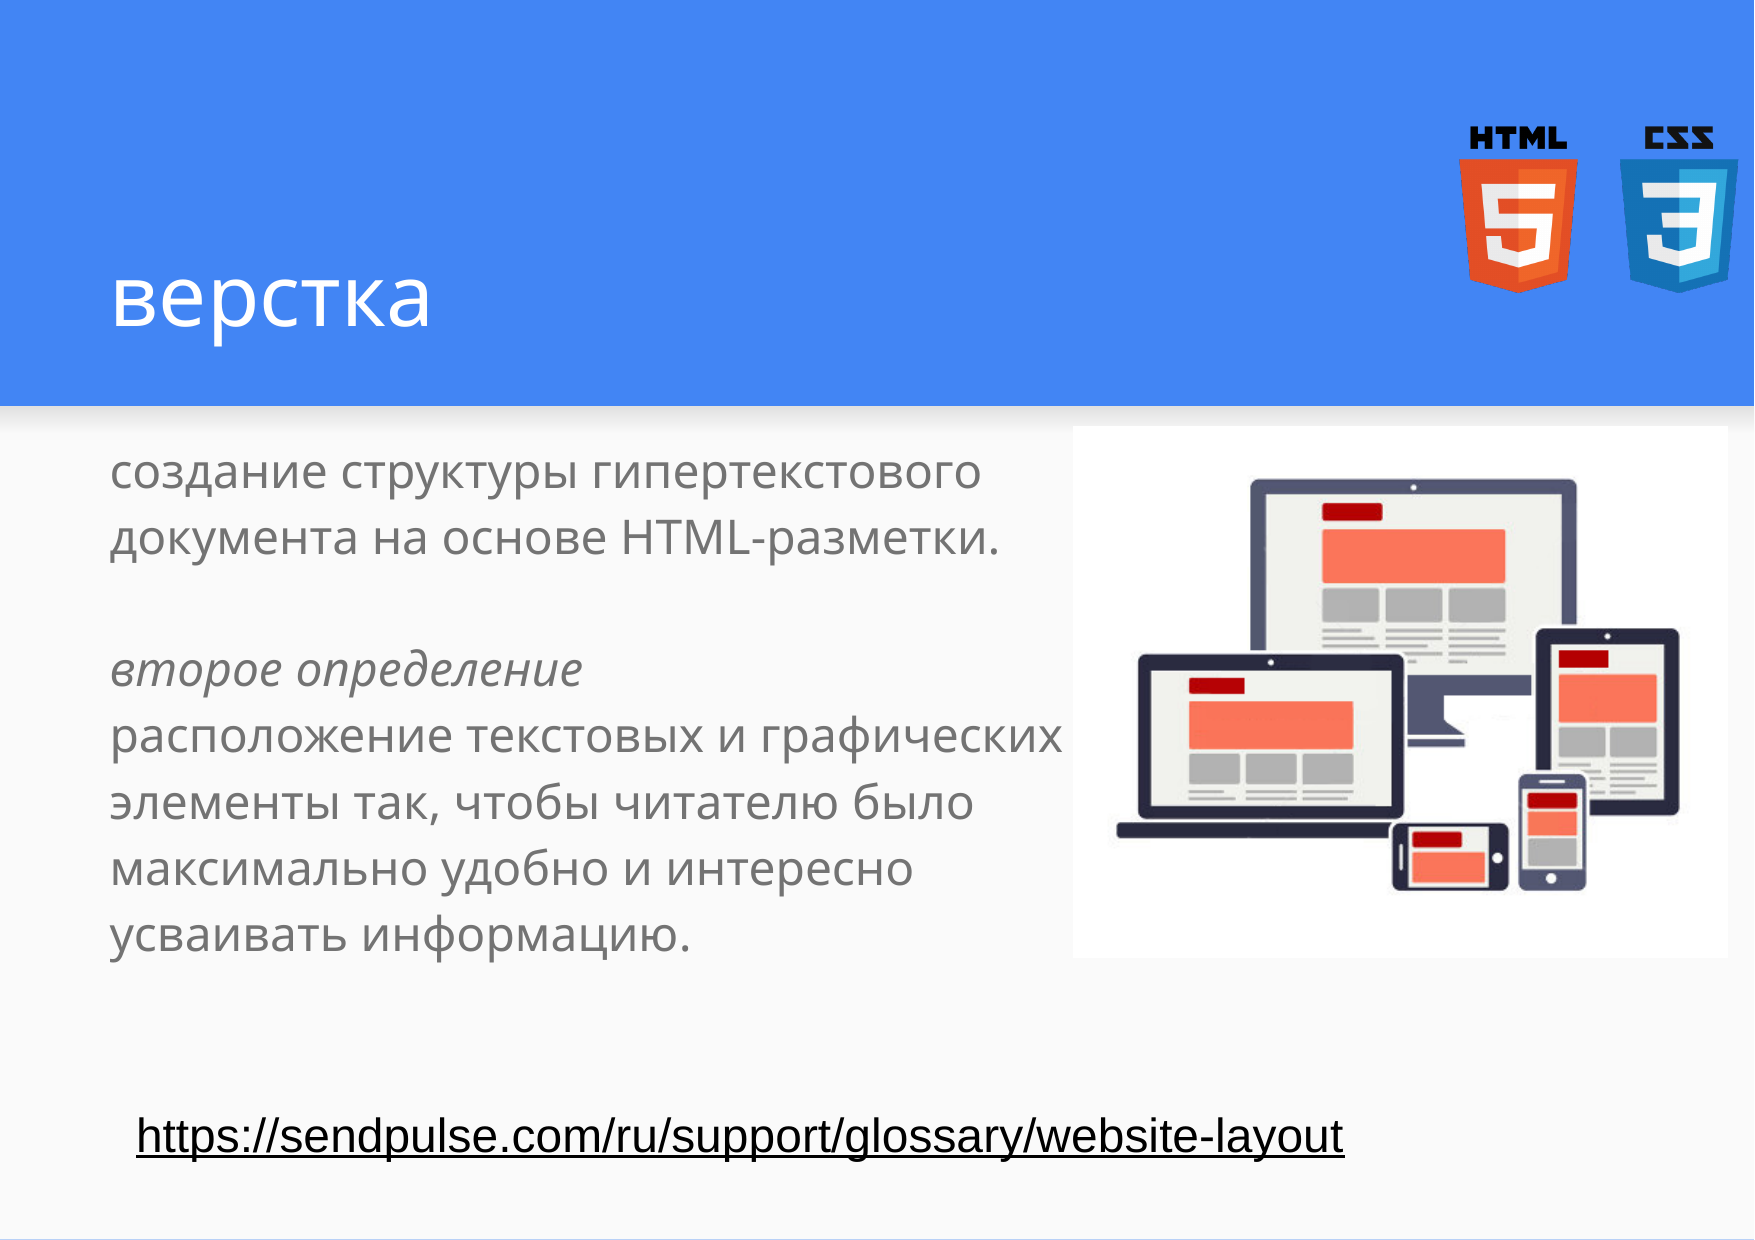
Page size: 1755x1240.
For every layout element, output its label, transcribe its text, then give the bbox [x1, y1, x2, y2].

list создание структуры гипертекстового документа на основе HTML-разметки. второе определение расположение текстовых и графических элементы так, чтобы читателю было максимально удобно и интересно усваивать информацию. [90, 412, 1108, 1066]
title верстка [90, 178, 1668, 364]
picture [1439, 93, 1755, 338]
picture [1073, 426, 1729, 959]
text_box https://sendpulse.com/ru/support/glossary/website-layout [120, 1089, 1699, 1178]
